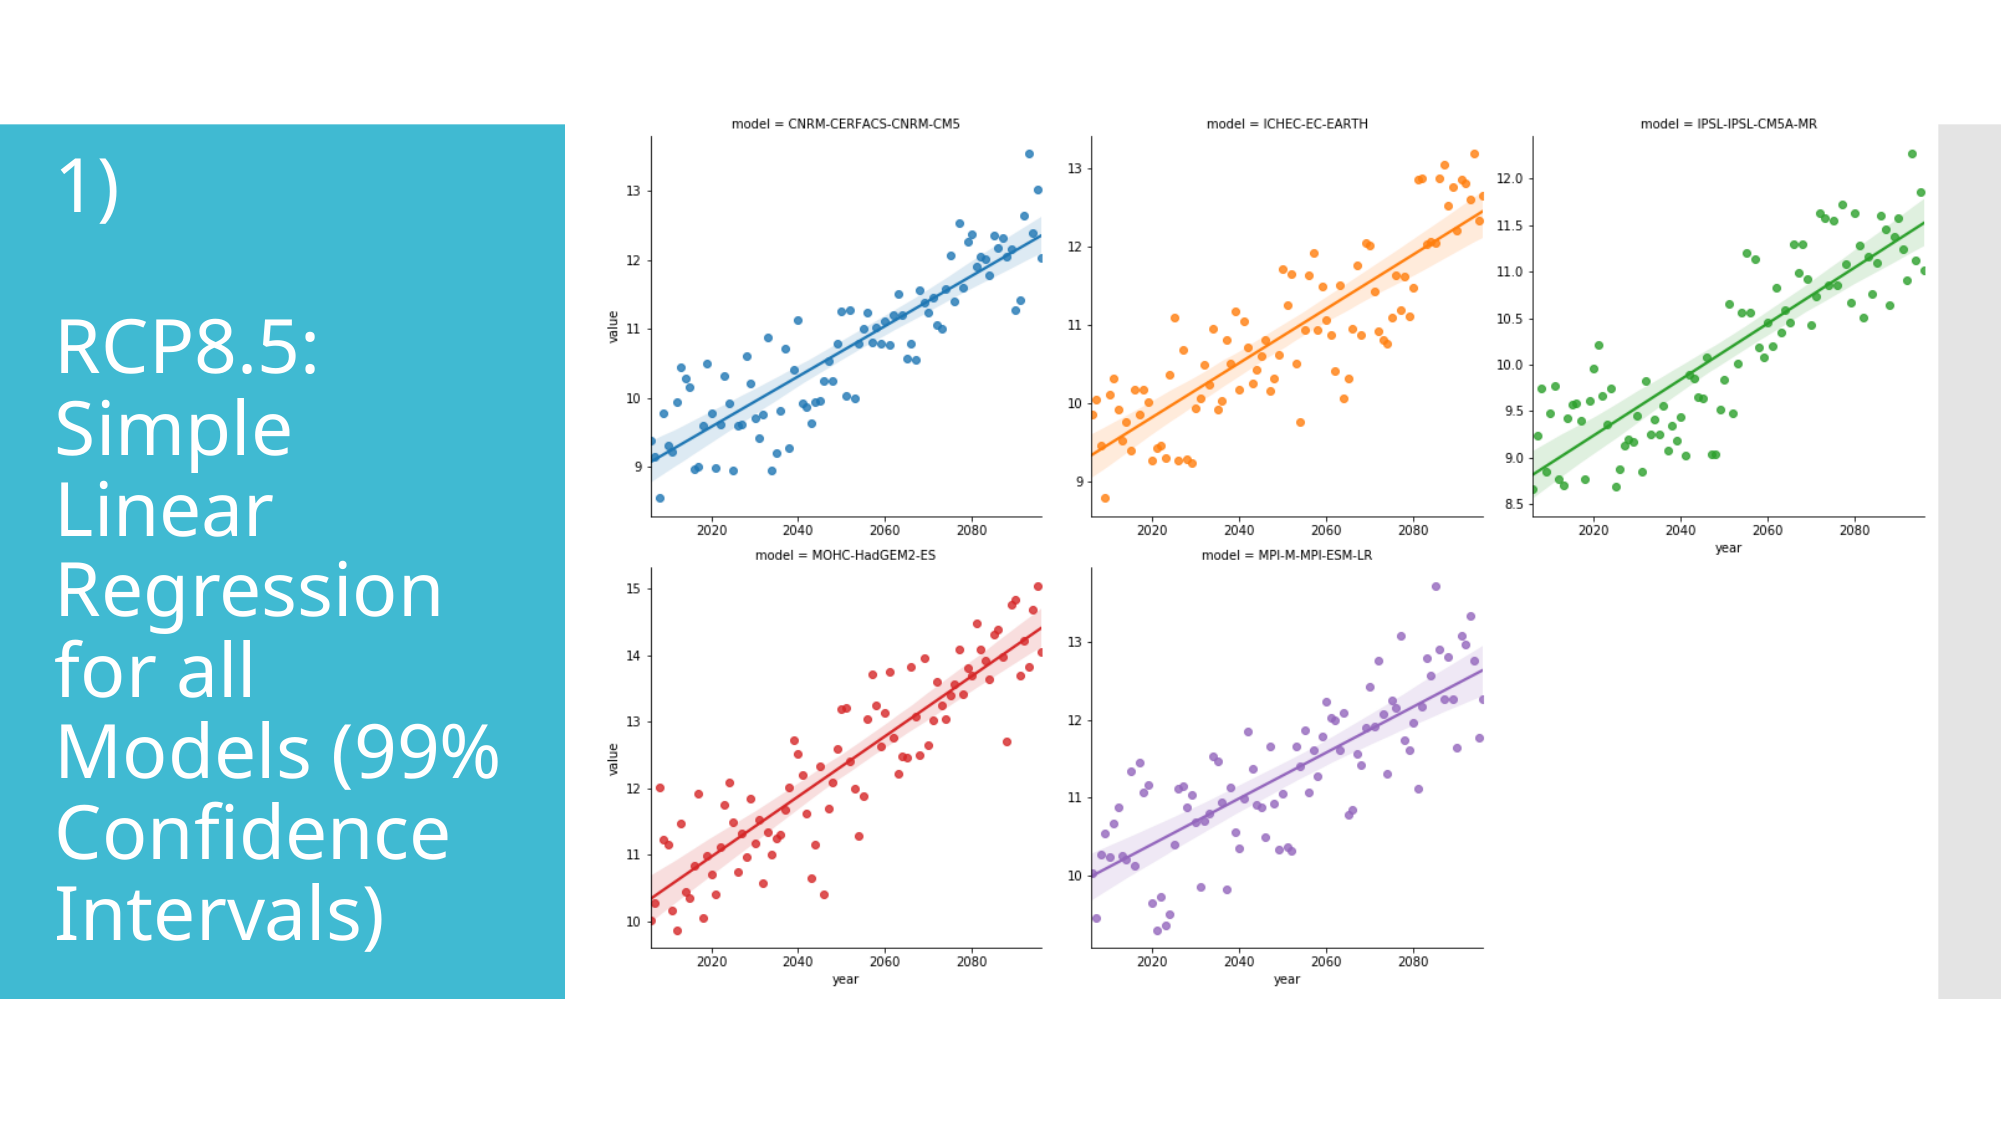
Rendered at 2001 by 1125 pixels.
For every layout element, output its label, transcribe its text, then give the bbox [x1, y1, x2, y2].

picture [595, 104, 1938, 1000]
title 1) RCP8.5: Simple Linear Regression for all Models (99% Confidence Intervals) [39, 174, 524, 930]
